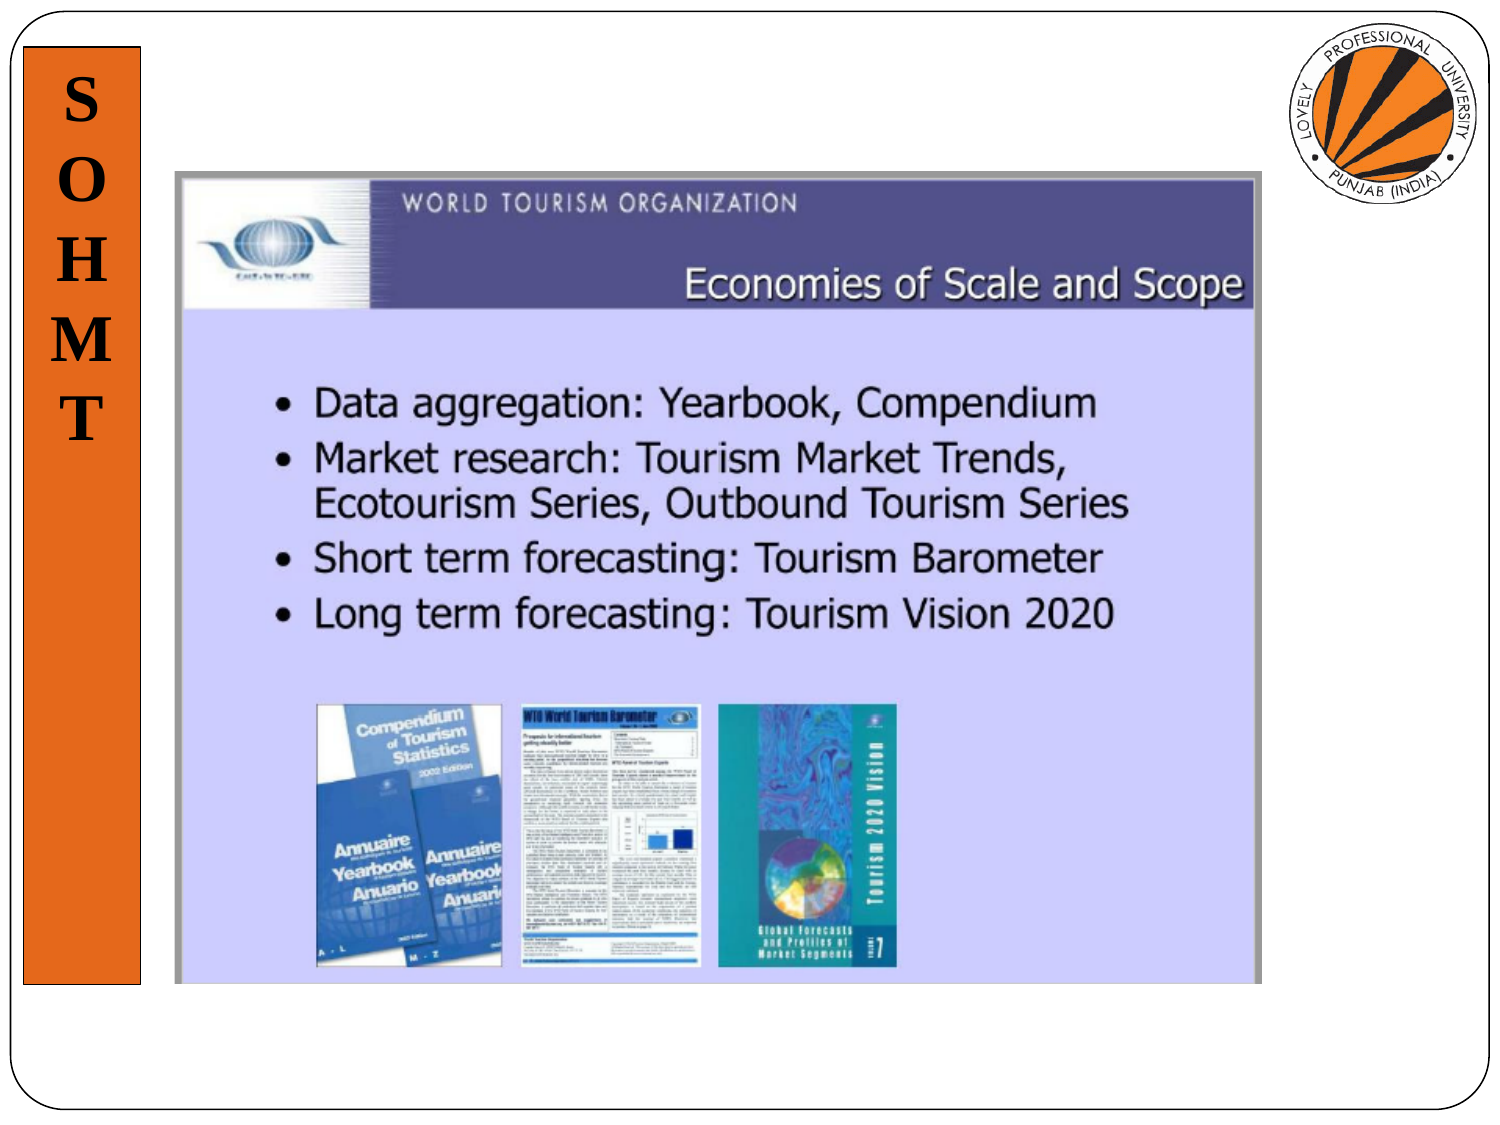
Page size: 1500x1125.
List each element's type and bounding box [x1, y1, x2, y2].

picture [174, 171, 1262, 984]
picture [1289, 23, 1477, 204]
